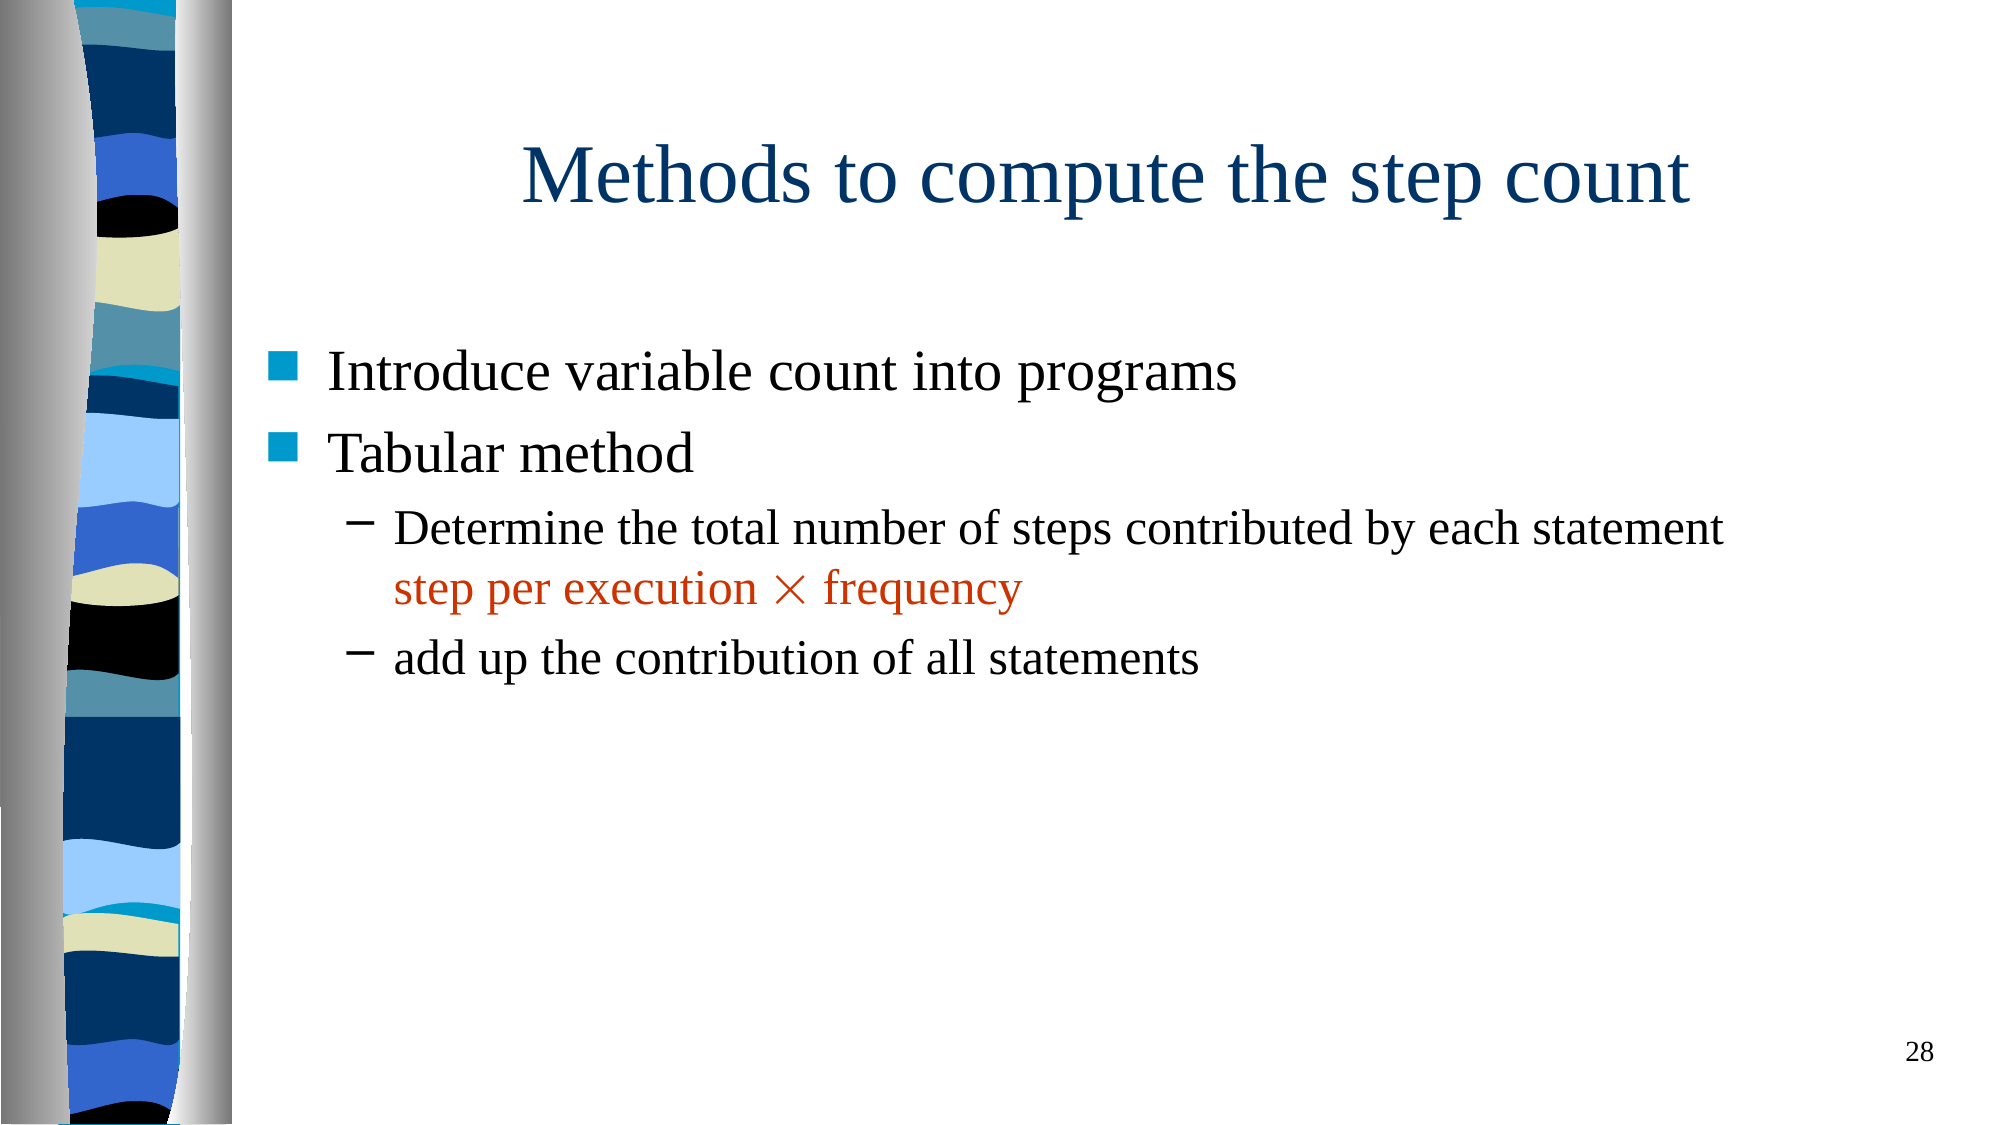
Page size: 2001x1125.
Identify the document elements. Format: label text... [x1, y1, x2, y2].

list Introduce variable count into programs Tabular method Determine the total number of steps contributed by each statement step per execution  frequency add up the contribution of all statements [256, 324, 1957, 650]
slide_number 28 [1533, 1025, 1950, 1100]
title Methods to compute the step count [256, 75, 1957, 263]
